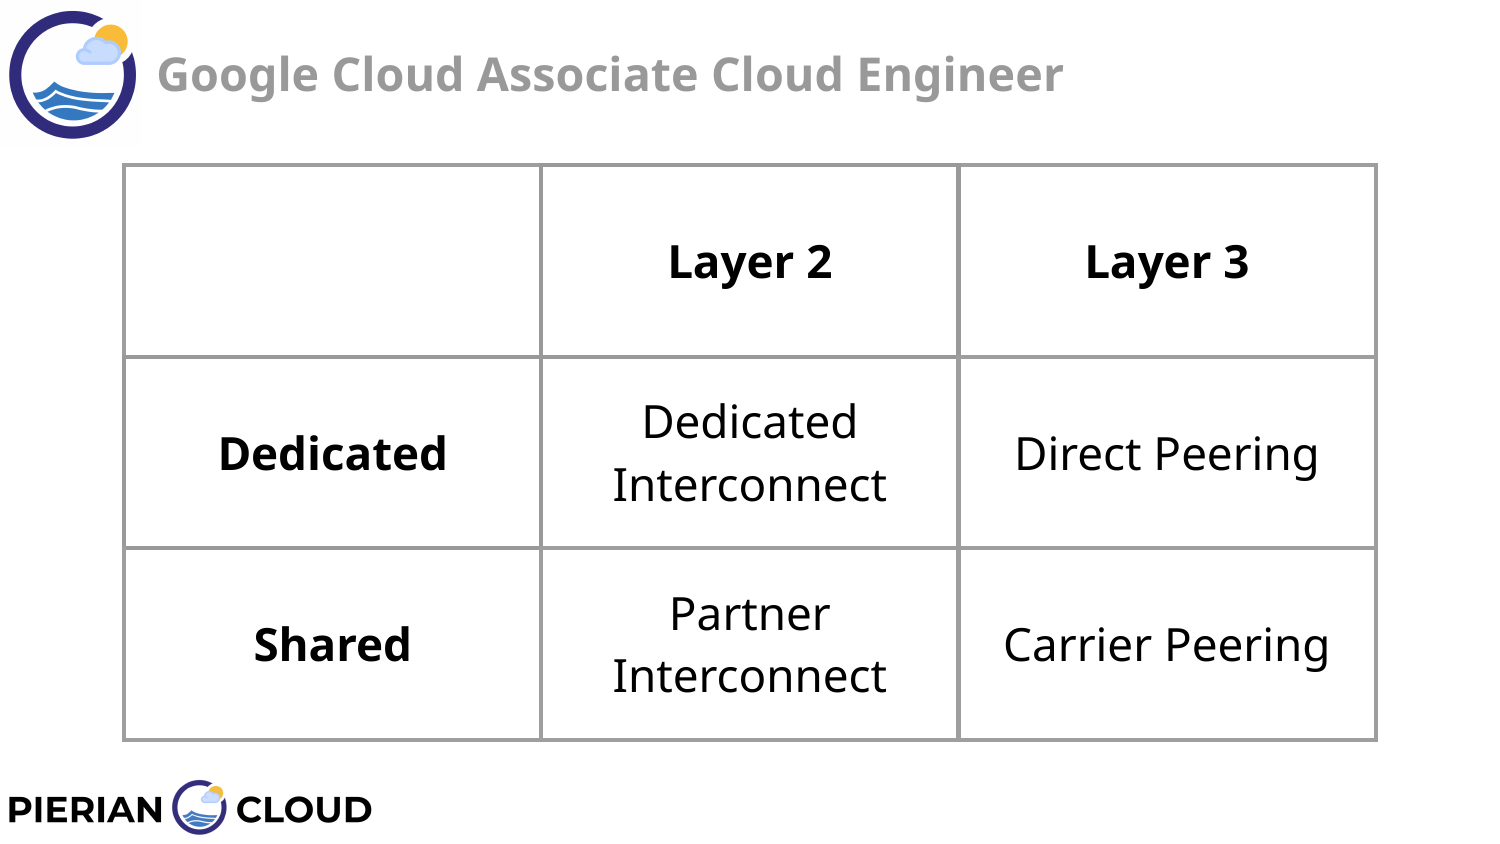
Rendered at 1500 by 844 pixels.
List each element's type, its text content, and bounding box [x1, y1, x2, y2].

table_cell Partner Interconnect [543, 550, 956, 738]
table_cell Dedicated [126, 359, 539, 546]
picture [0, 758, 375, 844]
table_cell Shared [126, 550, 539, 738]
table_header [126, 167, 539, 355]
table_header Layer 2 [543, 167, 956, 355]
table_cell Carrier Peering [961, 550, 1374, 738]
table_cell Direct Peering [961, 359, 1374, 546]
table_cell Dedicated Interconnect [543, 359, 956, 546]
title Google Cloud Associate Cloud Engineer [146, 25, 1420, 120]
table_header Layer 3 [961, 167, 1374, 355]
picture [0, 0, 142, 146]
